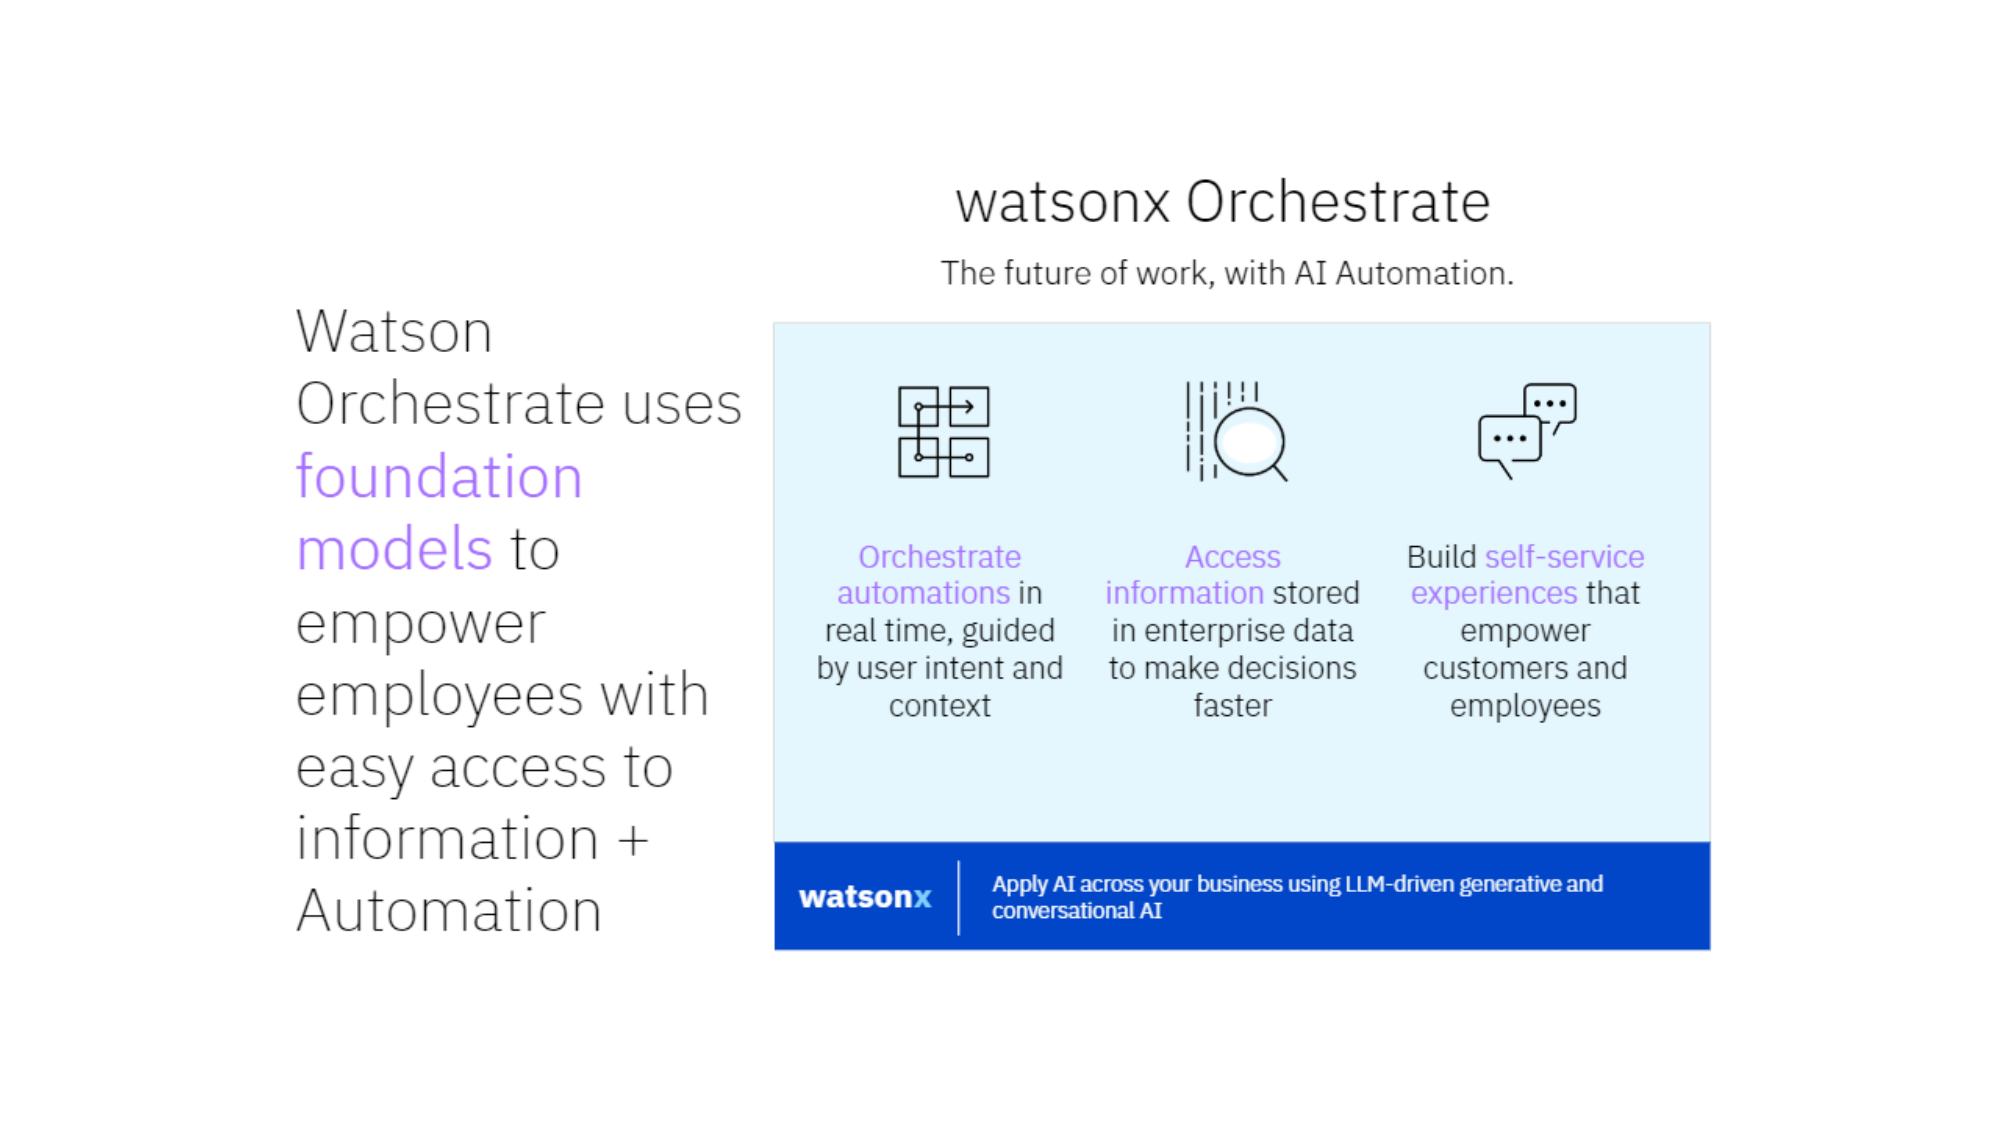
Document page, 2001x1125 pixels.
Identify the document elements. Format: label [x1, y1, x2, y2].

picture [269, 161, 1730, 964]
